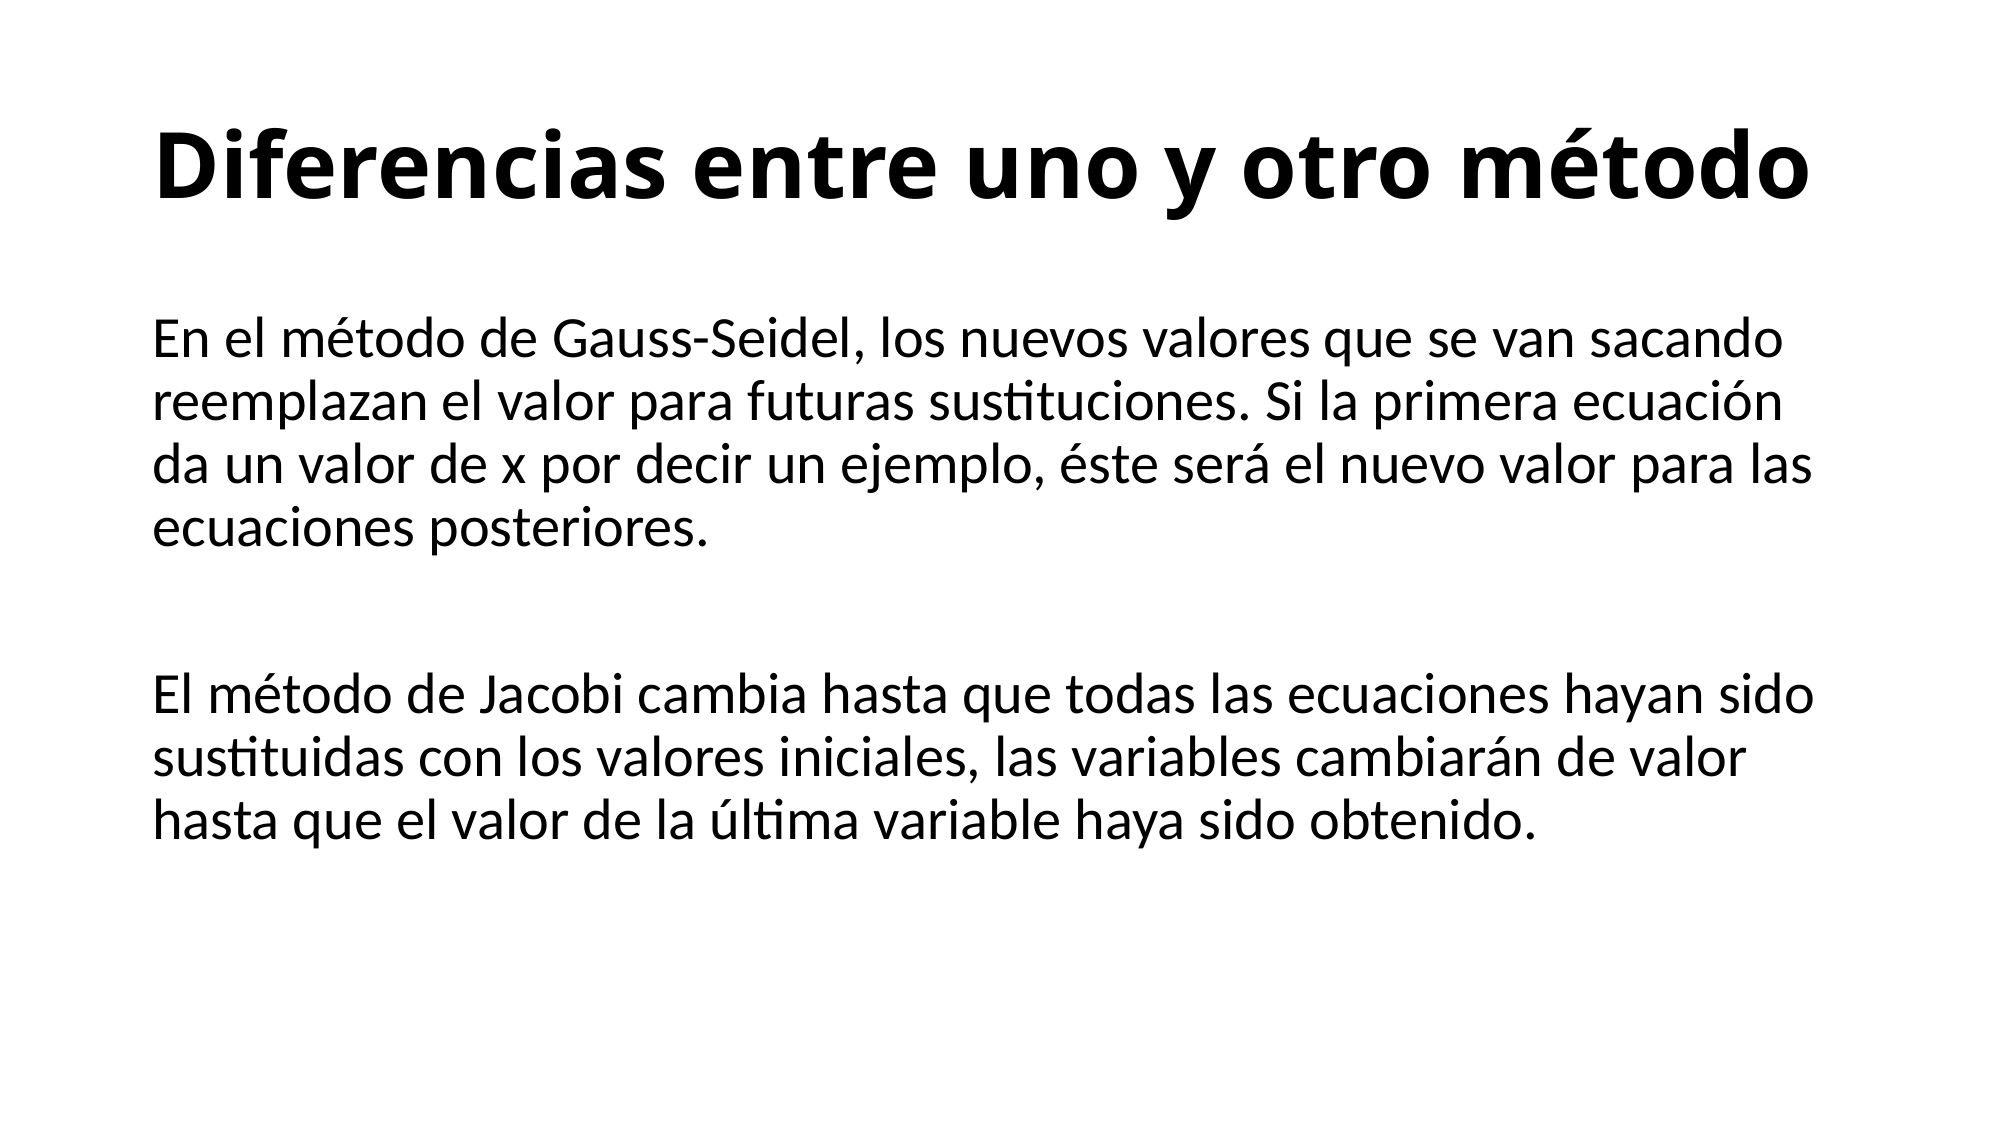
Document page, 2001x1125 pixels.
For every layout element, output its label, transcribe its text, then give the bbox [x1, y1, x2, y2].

list En el método de Gauss-Seidel, los nuevos valores que se van sacando reemplazan el valor para futuras sustituciones. Si la primera ecuación da un valor de x por decir un ejemplo, éste será el nuevo valor para las ecuaciones posteriores. El método de Jacobi cambia hasta que todas las ecuaciones hayan sido sustituidas con los valores iniciales, las variables cambiarán de valor hasta que el valor de la última variable haya sido obtenido. [137, 299, 1863, 1014]
title Diferencias entre uno y otro método [137, 59, 1863, 278]
